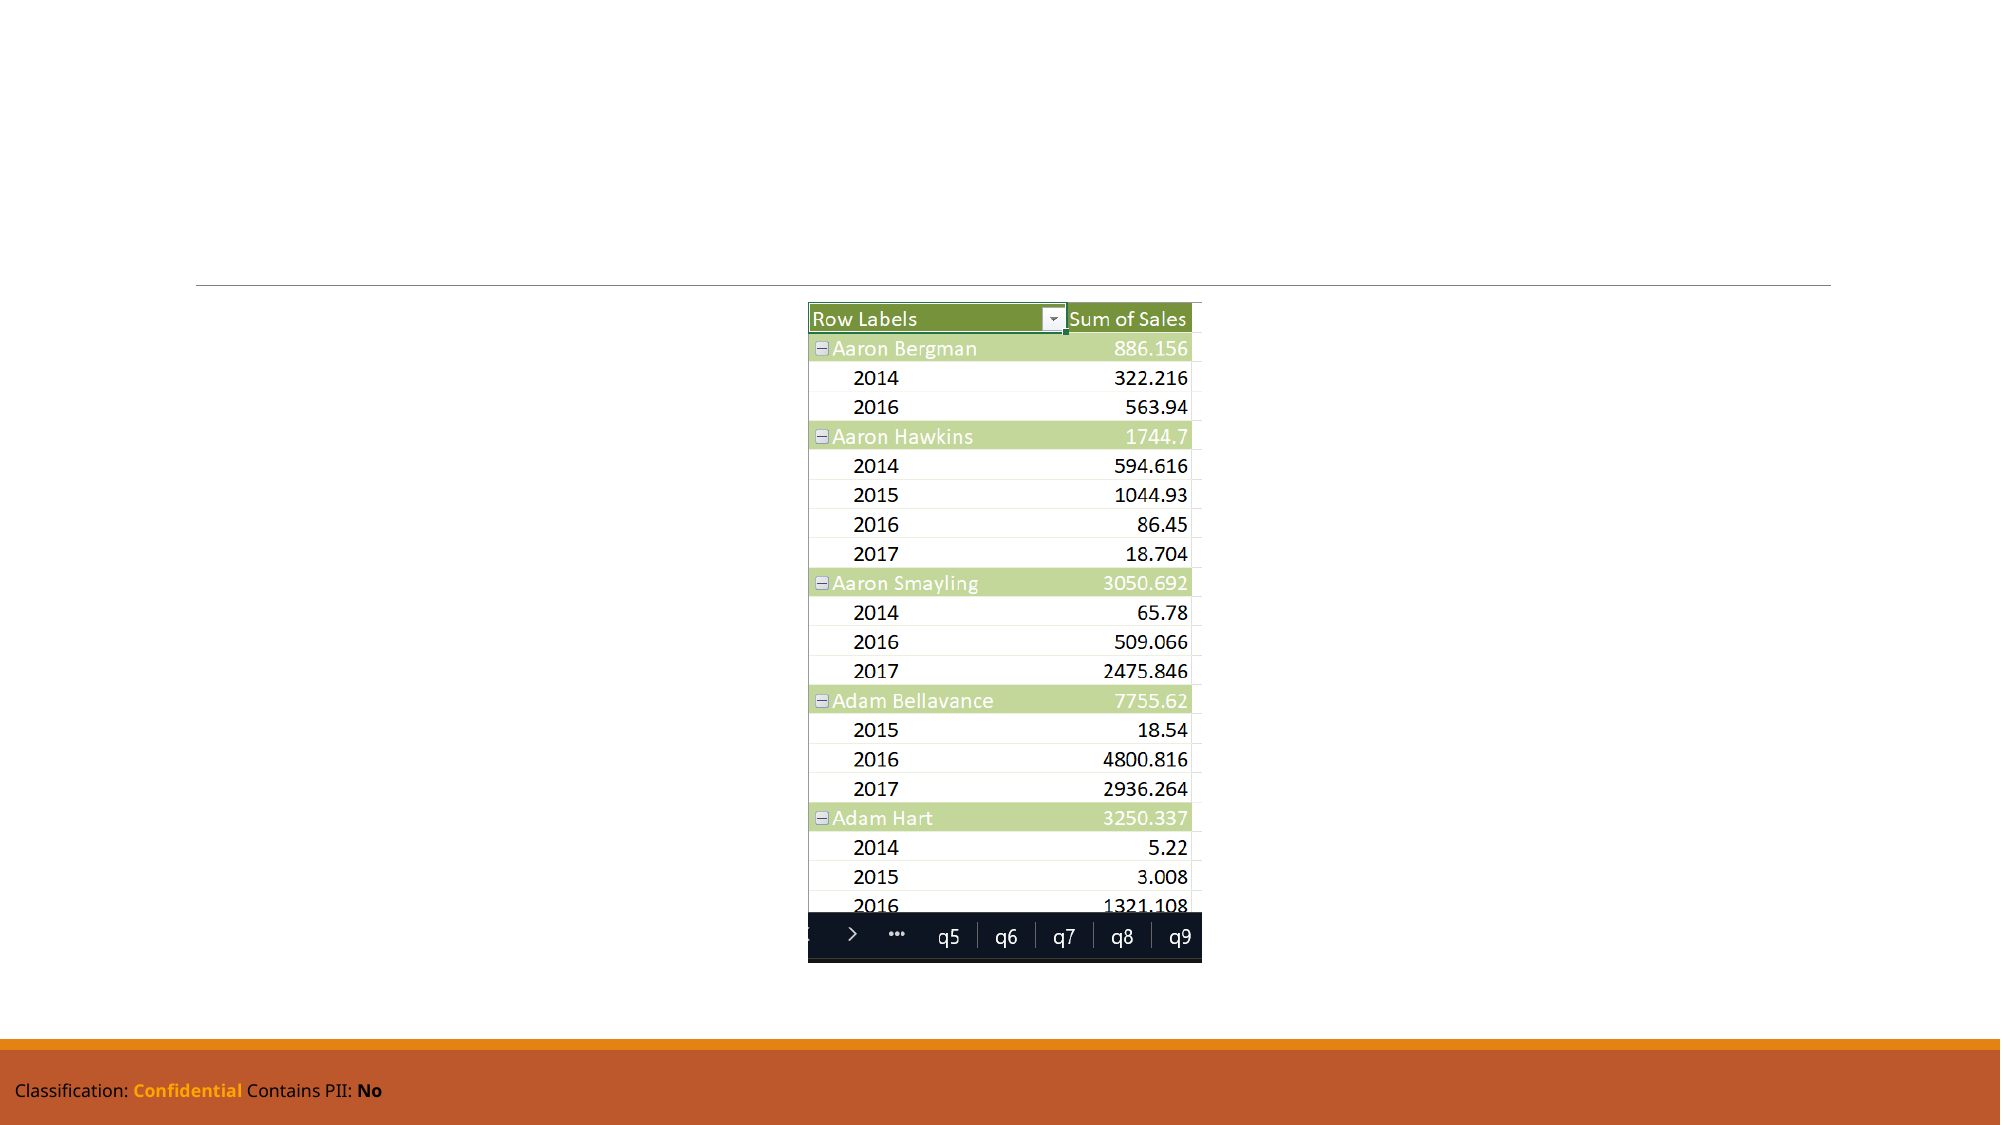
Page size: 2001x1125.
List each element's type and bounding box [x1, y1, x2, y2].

list [808, 302, 1202, 964]
